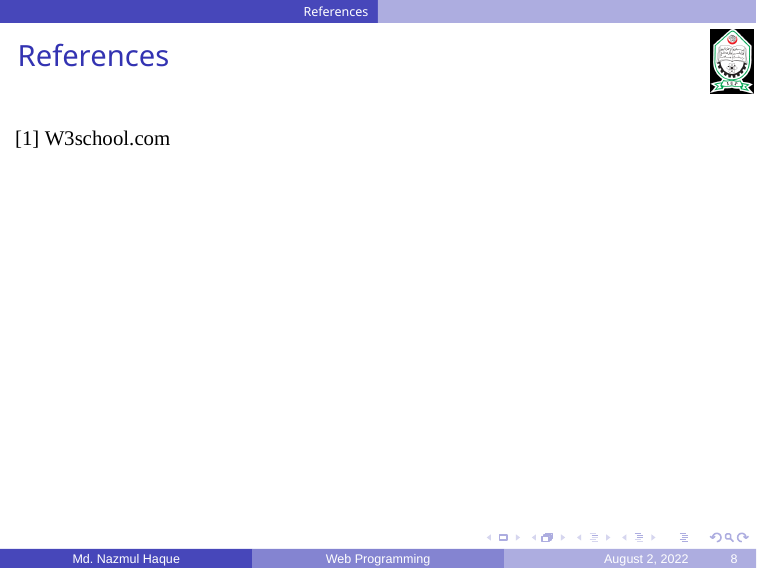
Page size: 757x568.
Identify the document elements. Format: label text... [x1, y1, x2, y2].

text_box [377, 0, 756, 23]
picture [740, 29, 754, 94]
text_box References [0, 0, 377, 23]
text_box References [15, 27, 740, 102]
text_box [1] W3school.com [0, 106, 757, 525]
